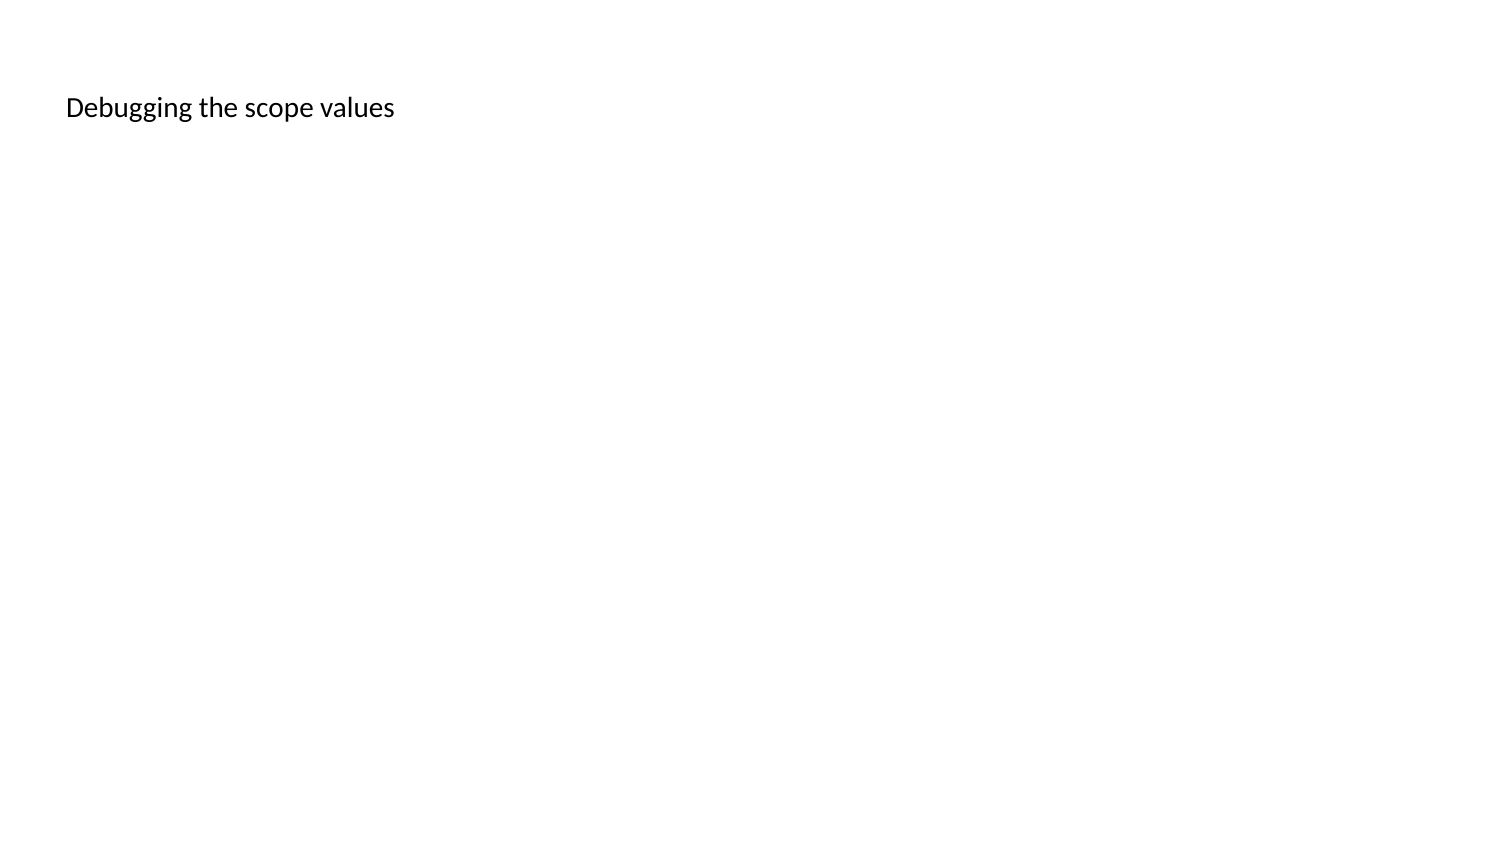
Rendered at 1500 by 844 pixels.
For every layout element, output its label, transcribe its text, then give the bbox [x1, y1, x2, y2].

title Debugging the scope values [51, 72, 1449, 167]
